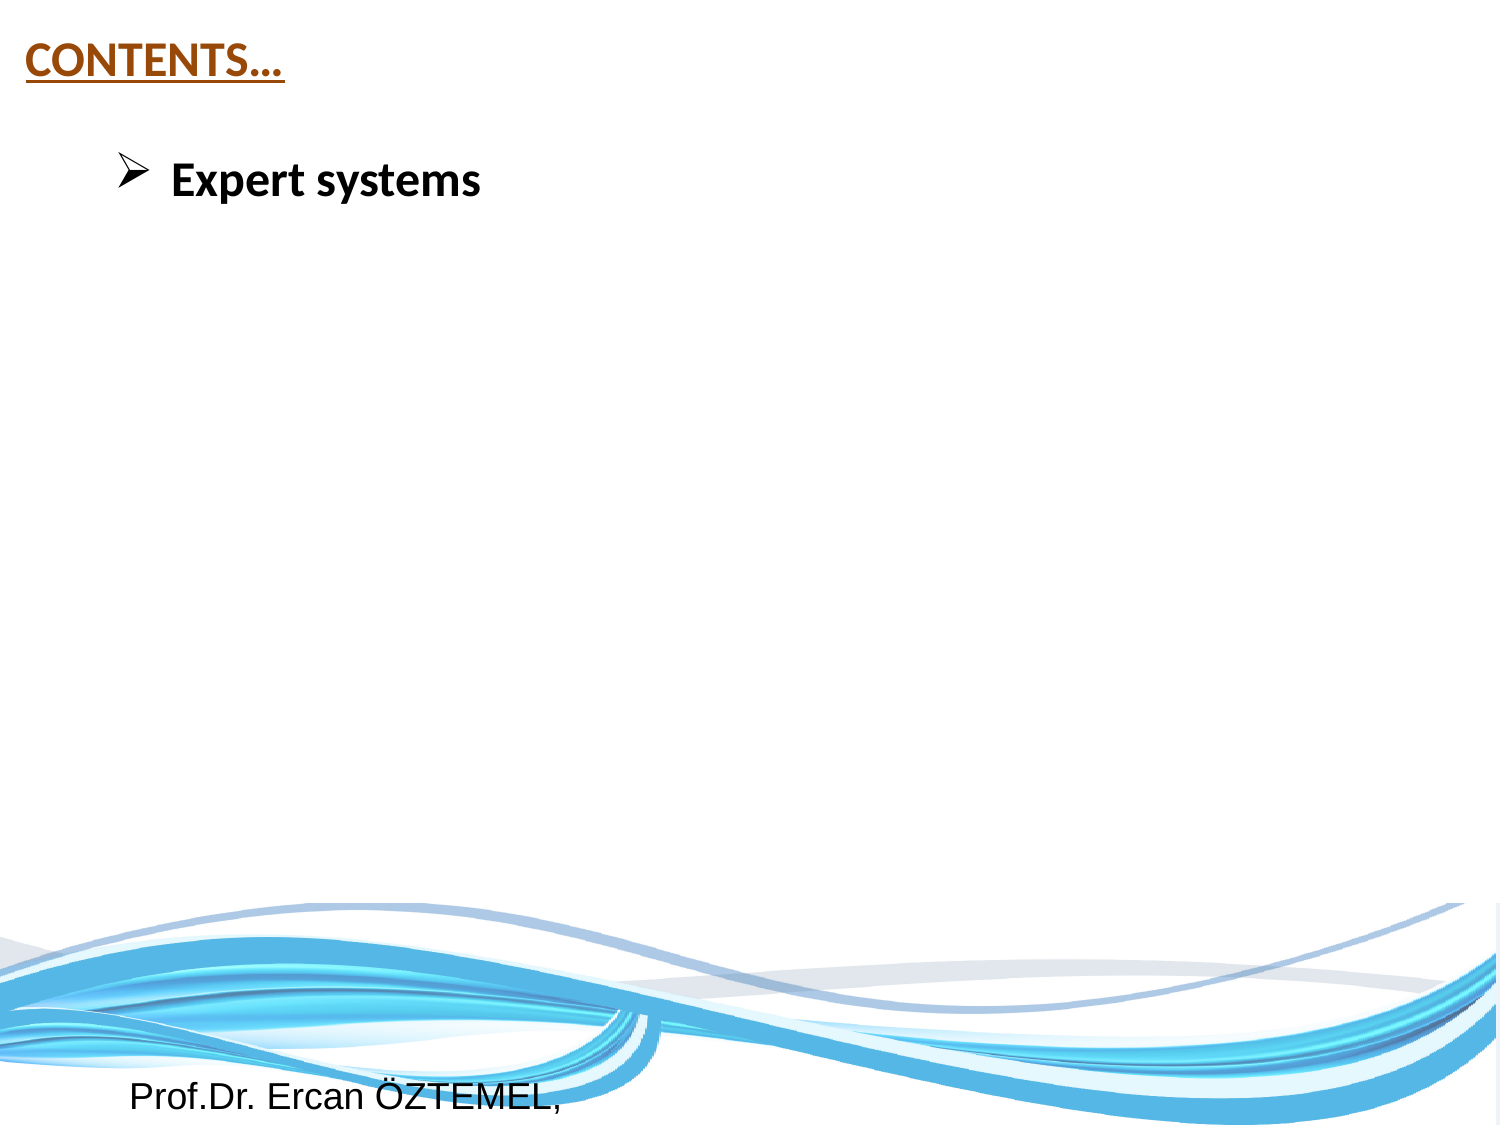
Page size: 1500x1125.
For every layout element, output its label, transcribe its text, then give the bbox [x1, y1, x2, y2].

text_box CONTENTS… [11, 19, 300, 94]
text_box Expert systems [100, 138, 1353, 882]
picture [0, 903, 1500, 1125]
